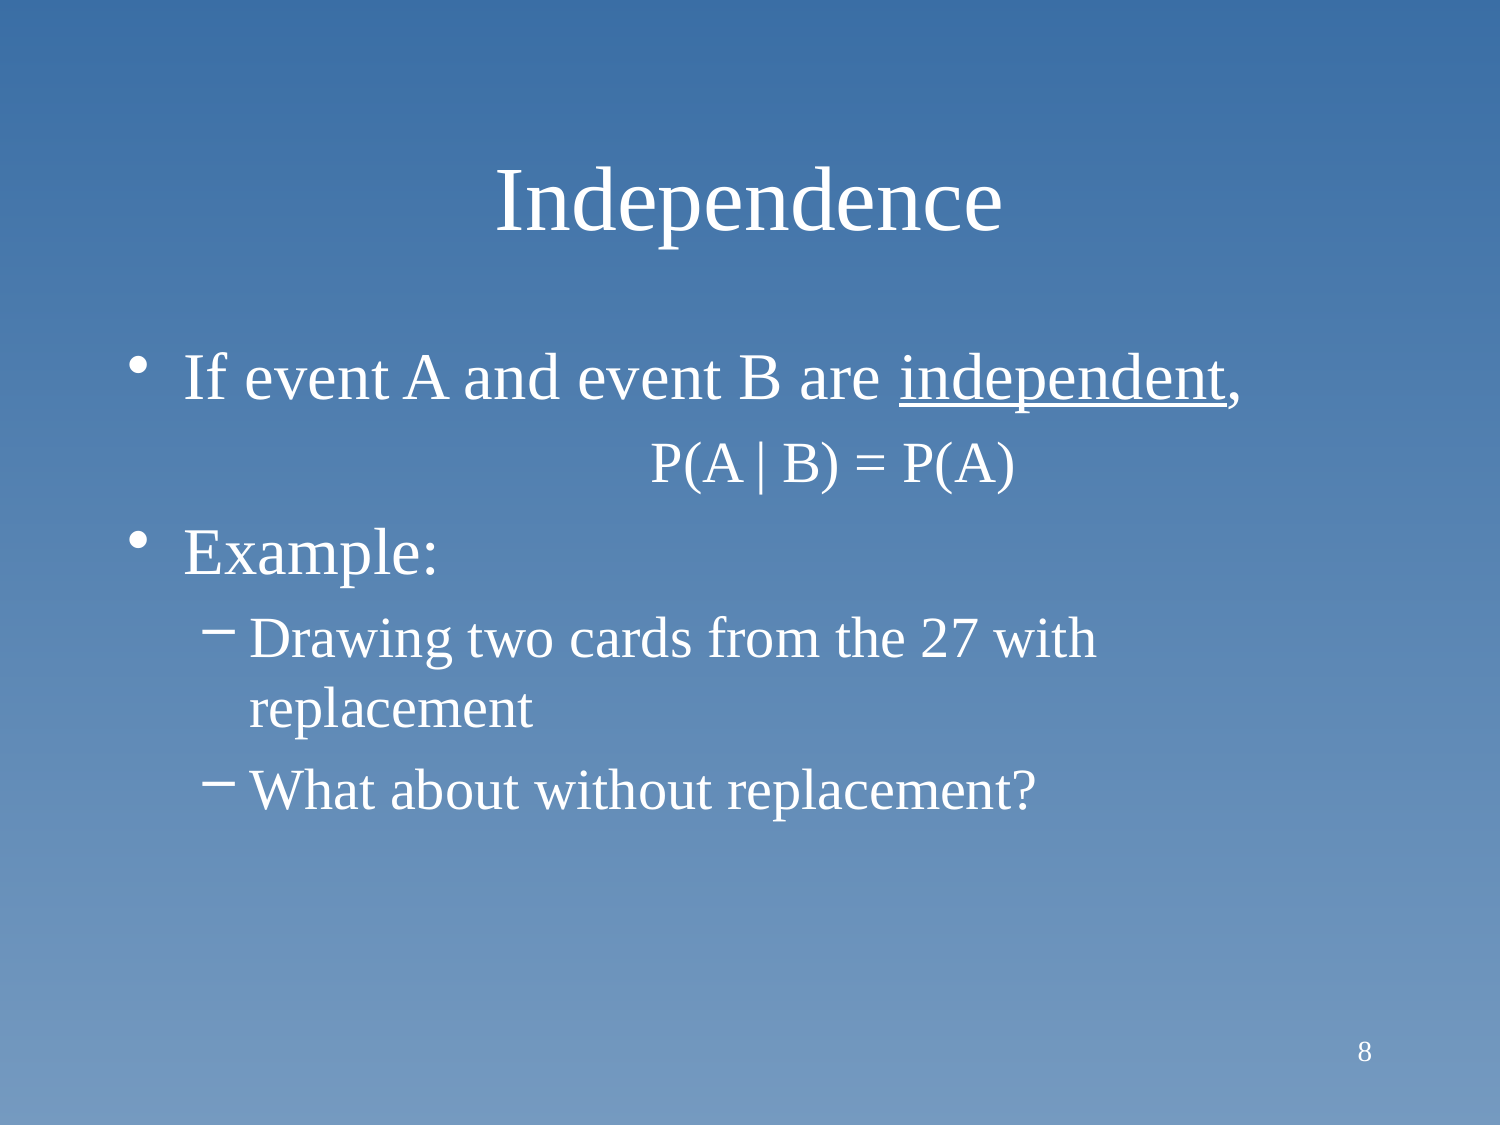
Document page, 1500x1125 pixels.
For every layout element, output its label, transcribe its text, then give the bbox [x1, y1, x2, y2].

list If event A and event B are independent, P(A | B) = P(A) Example: Drawing two cards from the 27 with replacement What about without replacement? [112, 324, 1388, 1125]
title Independence [112, 99, 1388, 288]
